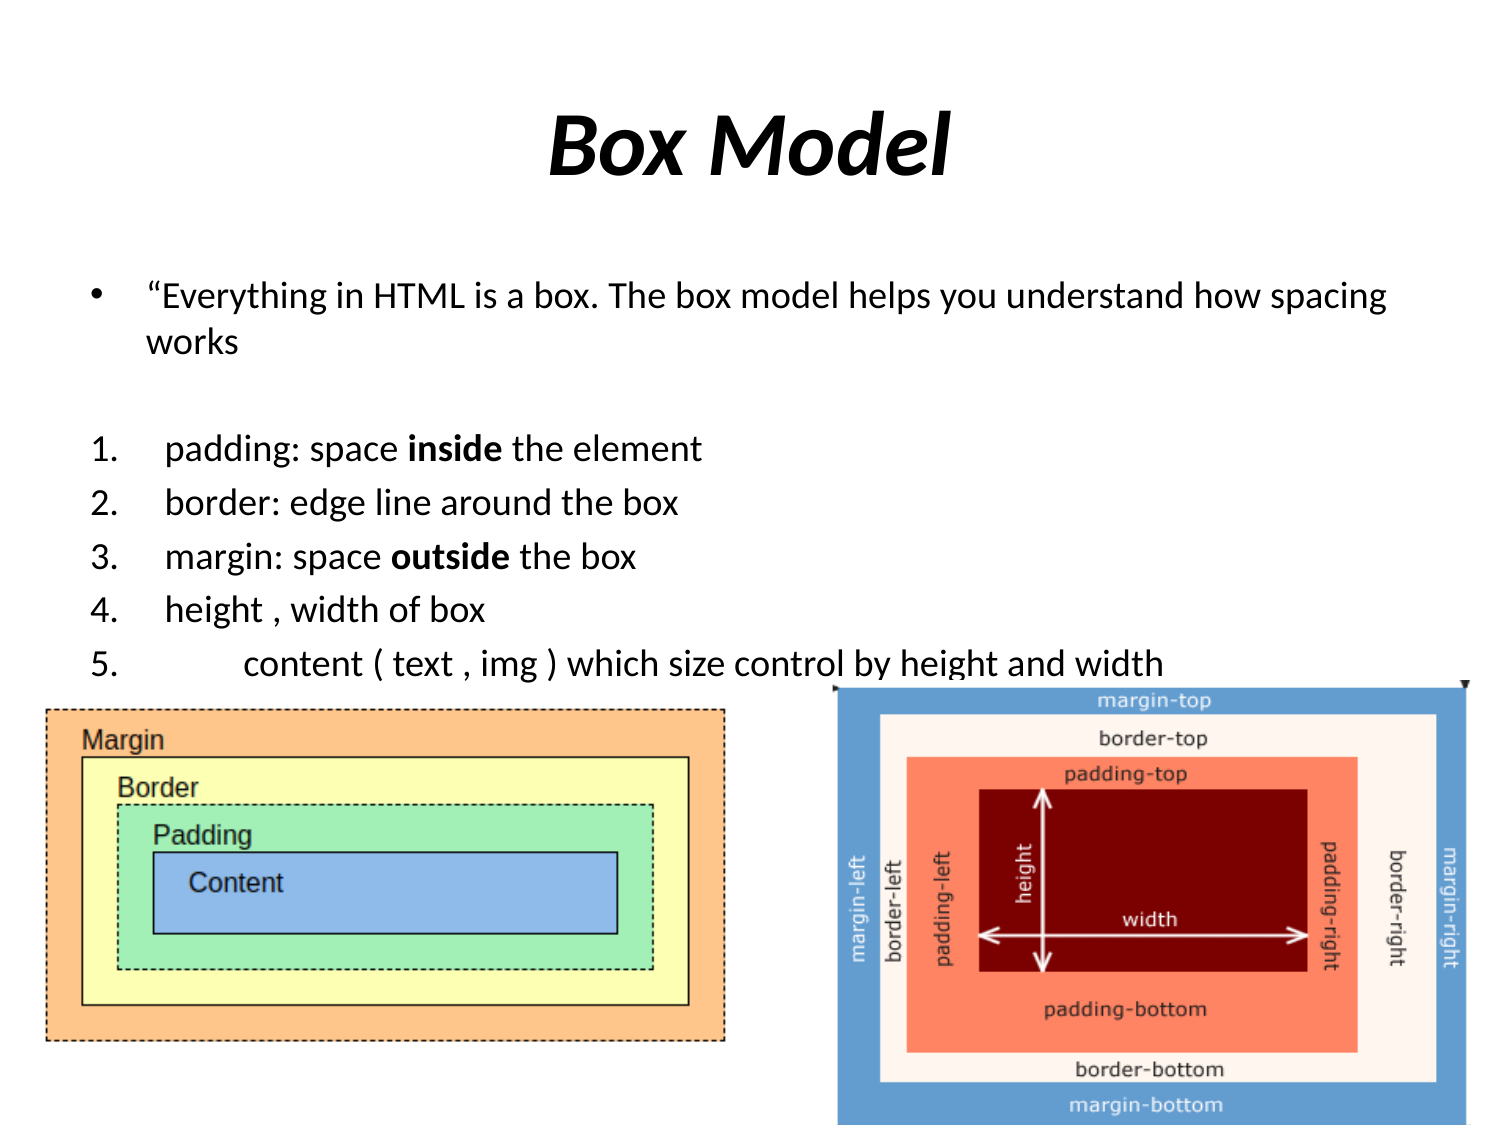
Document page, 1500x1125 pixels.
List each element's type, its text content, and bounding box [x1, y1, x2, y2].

picture [832, 680, 1471, 1125]
picture [40, 703, 734, 1048]
title Box Model [75, 45, 1425, 233]
list “Everything in HTML is a box. The box model helps you understand how spacing works padding: space inside the element border: edge line around the box margin: space outside the box height , width of box content ( text , img ) which size control by height and width [75, 262, 1425, 693]
